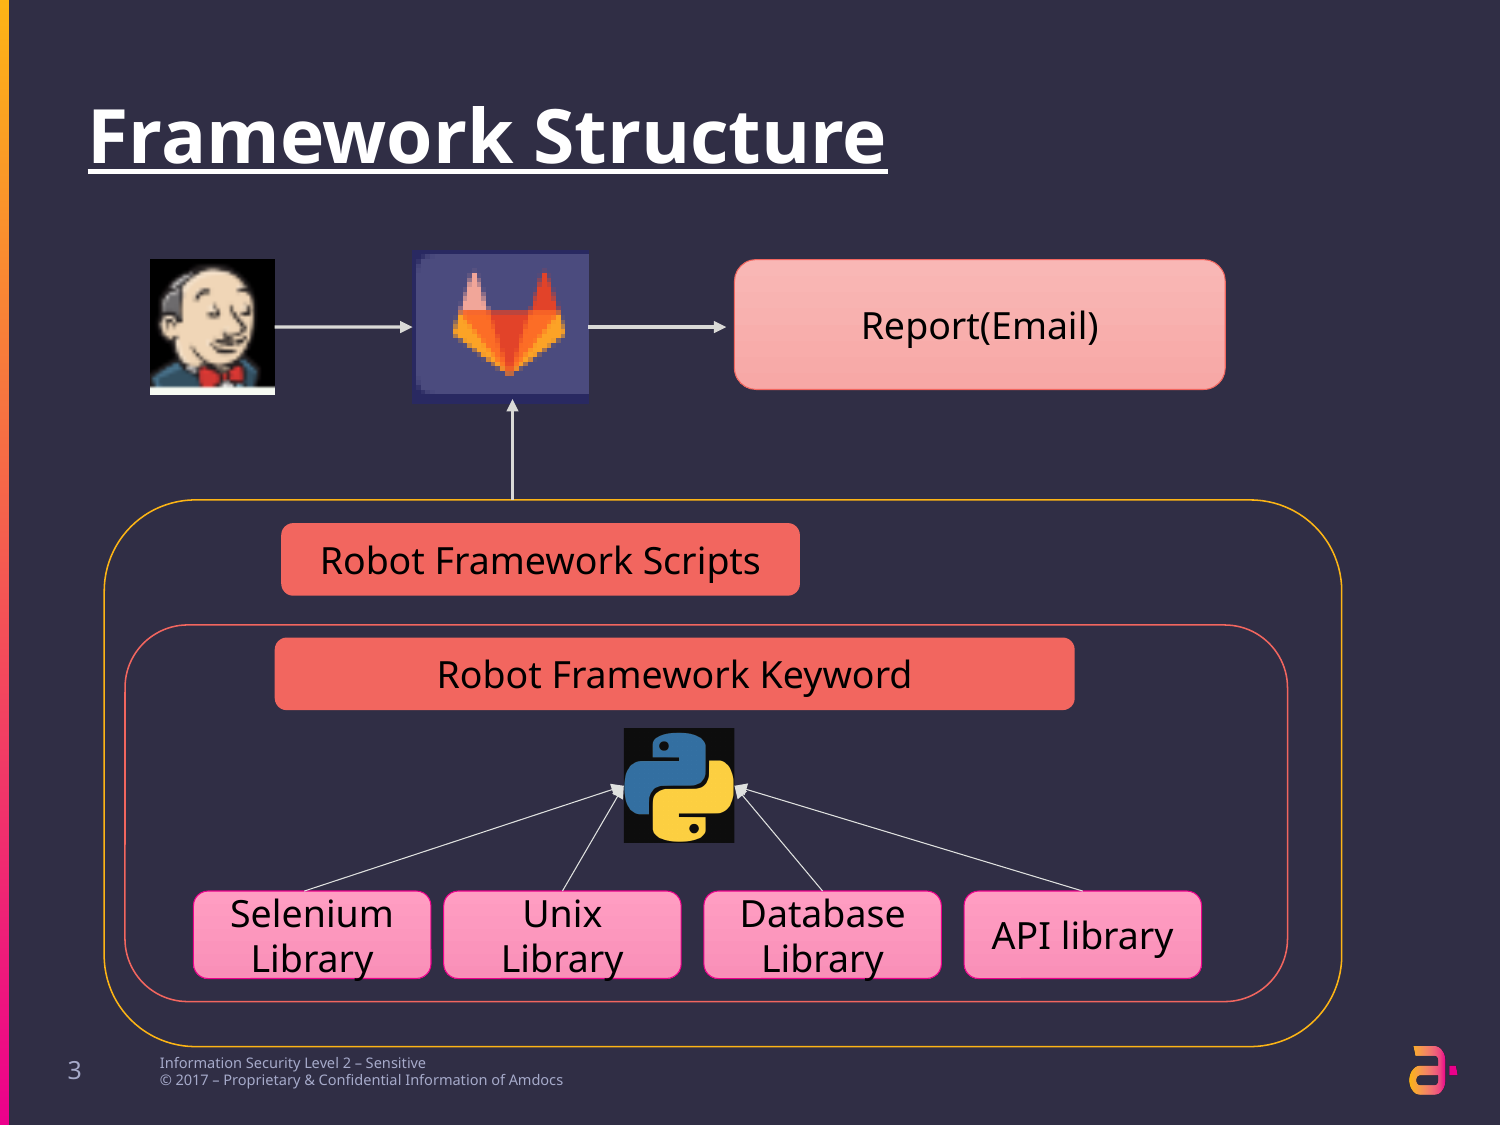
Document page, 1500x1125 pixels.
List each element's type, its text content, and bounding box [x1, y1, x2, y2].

picture [1409, 1046, 1458, 1095]
text_box [82, 199, 1396, 1025]
picture [412, 250, 589, 404]
title Framework Structure [87, 87, 1442, 179]
text_box Robot Framework Scripts [281, 523, 800, 596]
text_box Report(Email) [733, 259, 1226, 391]
text_box [104, 499, 1342, 1047]
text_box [562, 785, 624, 891]
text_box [734, 785, 1083, 891]
picture [149, 259, 275, 395]
picture [623, 728, 735, 843]
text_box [304, 785, 562, 891]
